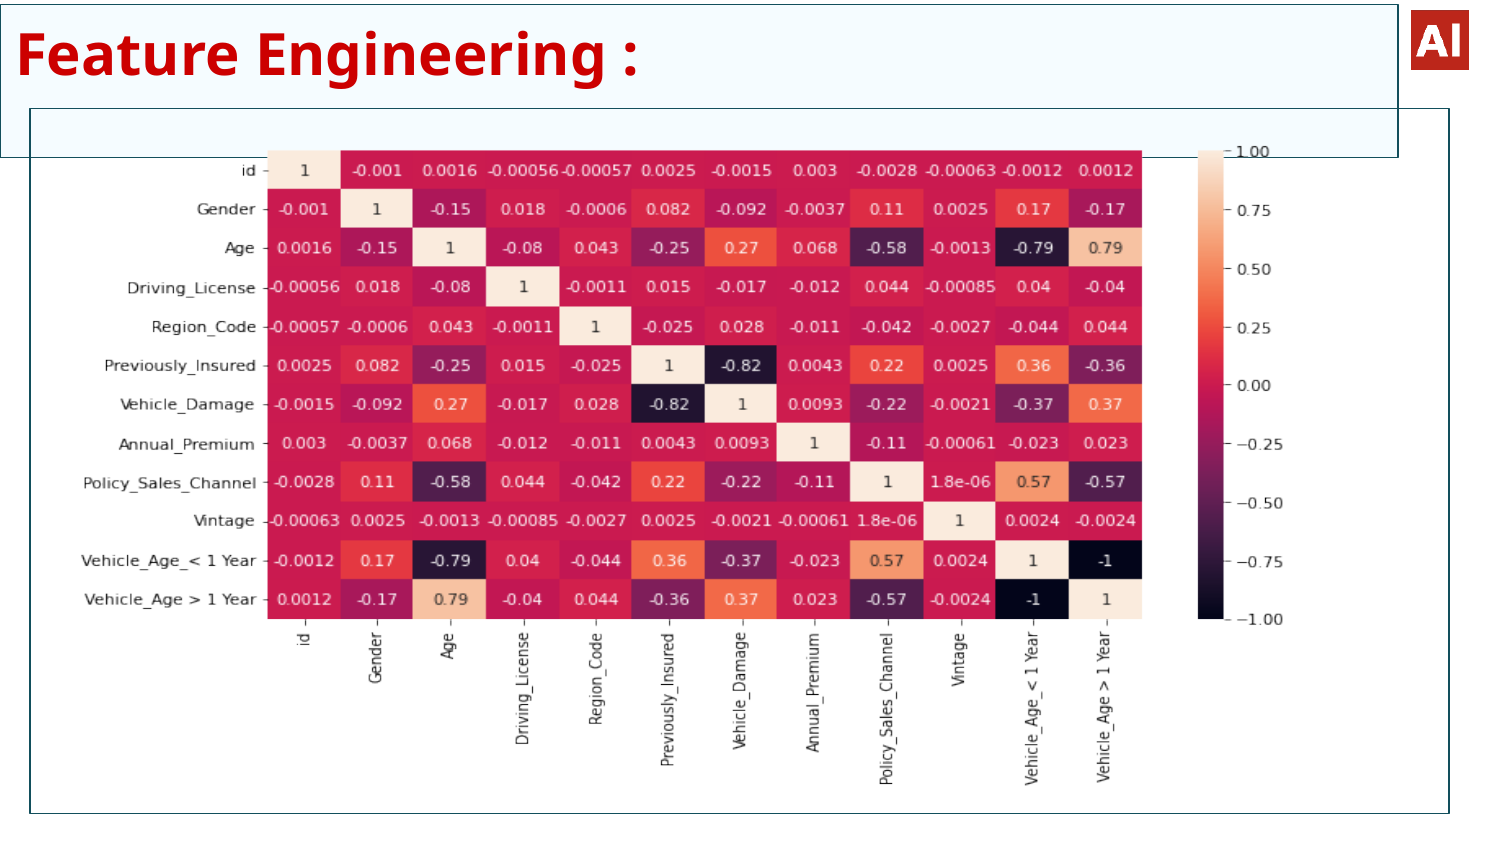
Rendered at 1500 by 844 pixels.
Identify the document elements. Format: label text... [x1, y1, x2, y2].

picture [70, 135, 1297, 793]
title Feature Engineering : [0, 4, 1398, 158]
picture [1411, 10, 1469, 70]
text_box [30, 108, 1449, 814]
